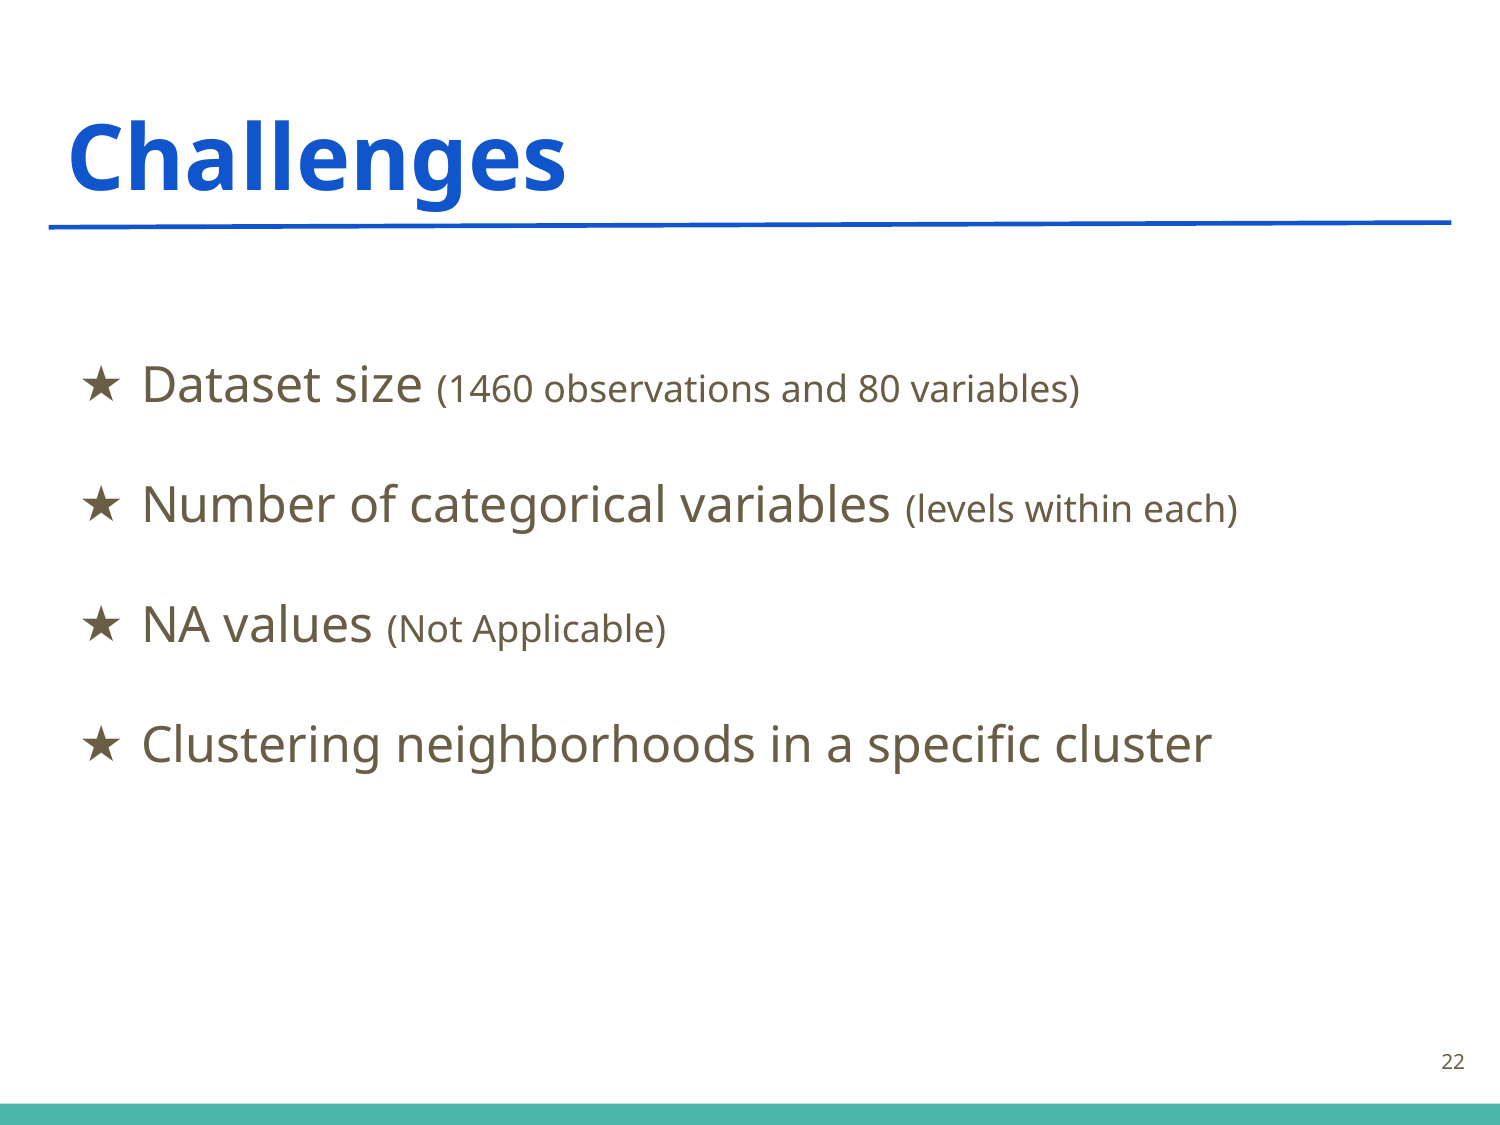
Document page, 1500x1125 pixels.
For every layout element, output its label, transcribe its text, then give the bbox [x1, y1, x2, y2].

list Dataset size (1460 observations and 80 variables) Number of categorical variables (levels within each) NA values (Not Applicable) Clustering neighborhoods in a specific cluster [51, 276, 1449, 1000]
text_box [48, 222, 1452, 228]
title Challenges [51, 83, 1449, 209]
slide_number 22 [1389, 1019, 1480, 1106]
